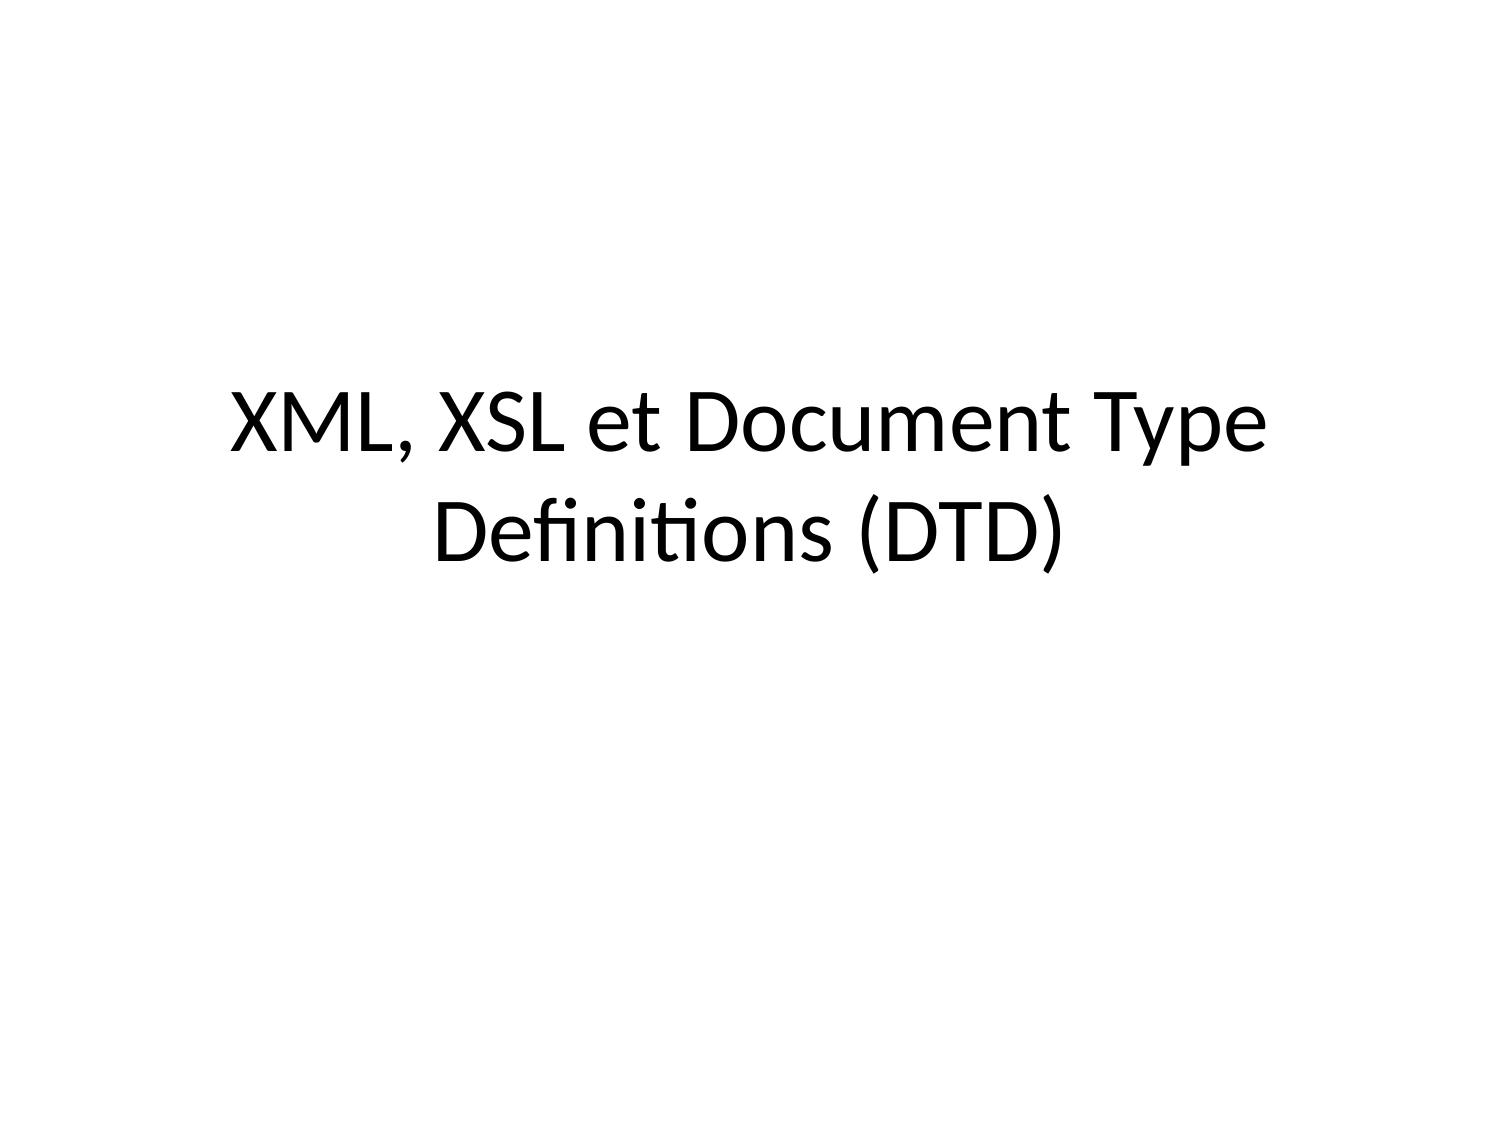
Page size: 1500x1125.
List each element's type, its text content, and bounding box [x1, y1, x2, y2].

title XML, XSL et Document Type Definitions (DTD) [112, 349, 1388, 591]
